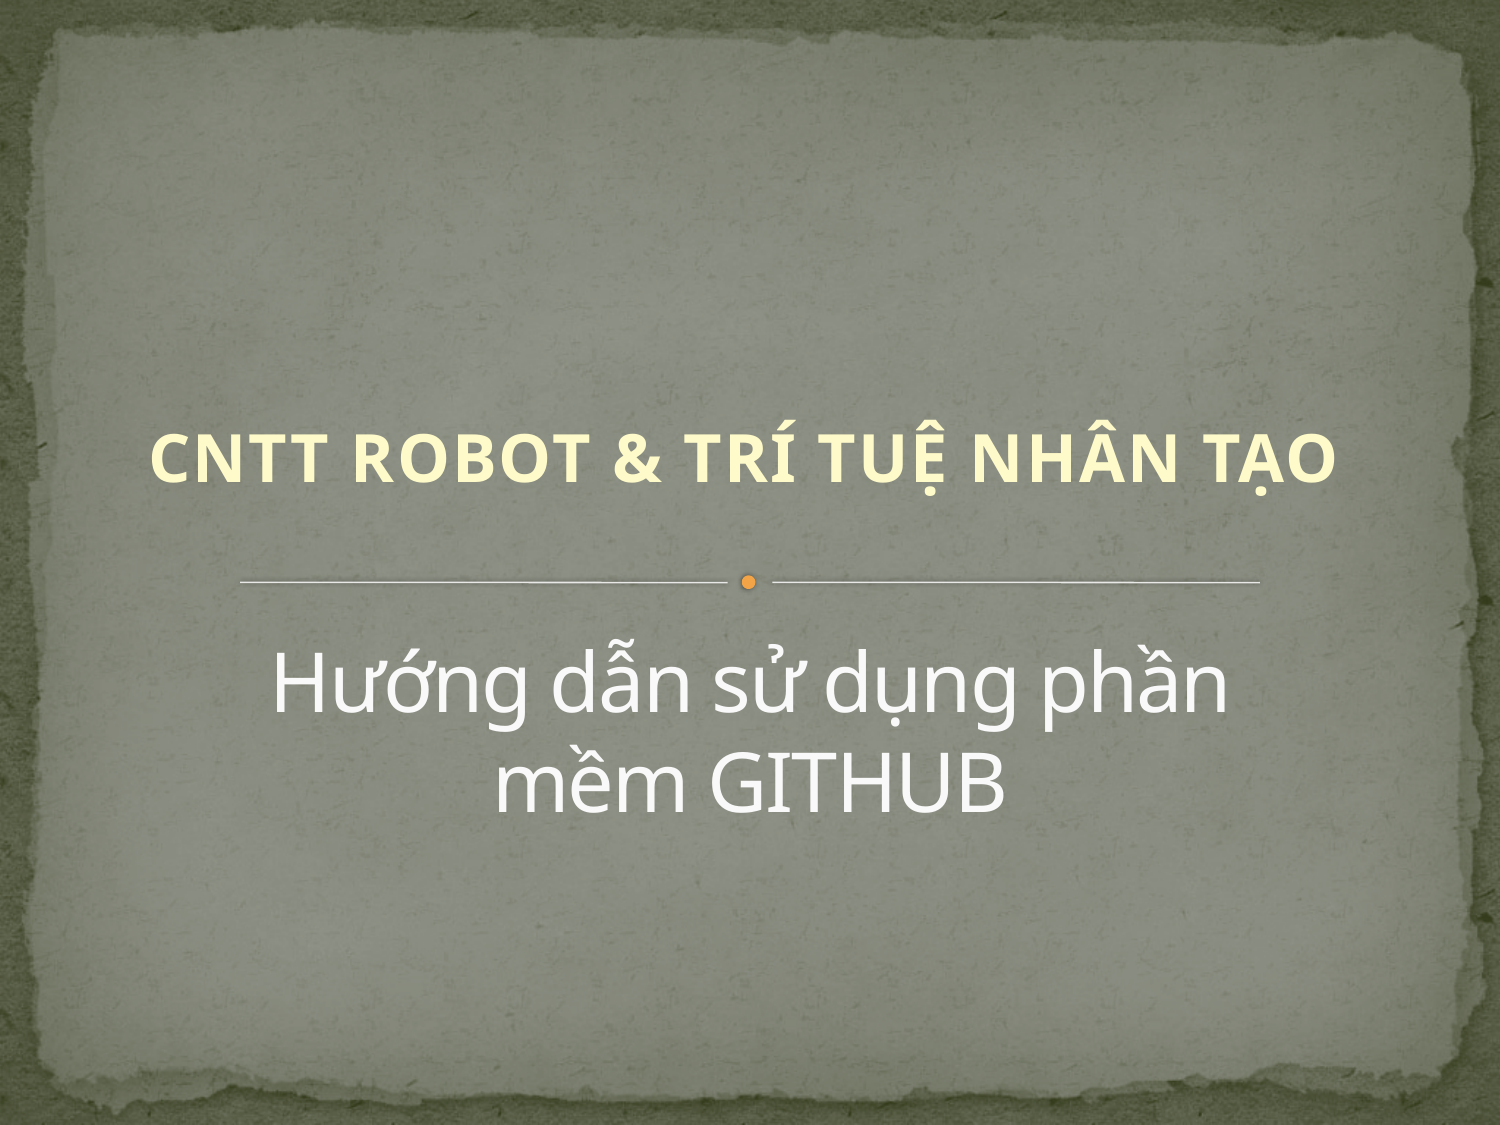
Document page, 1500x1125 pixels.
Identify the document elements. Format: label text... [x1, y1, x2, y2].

subtitle CNTT ROBOT & TRÍ TUỆ NHÂN TẠO [123, 408, 1365, 504]
title Hướng dẫn sử dụng phần mềm GITHUB [230, 621, 1270, 837]
